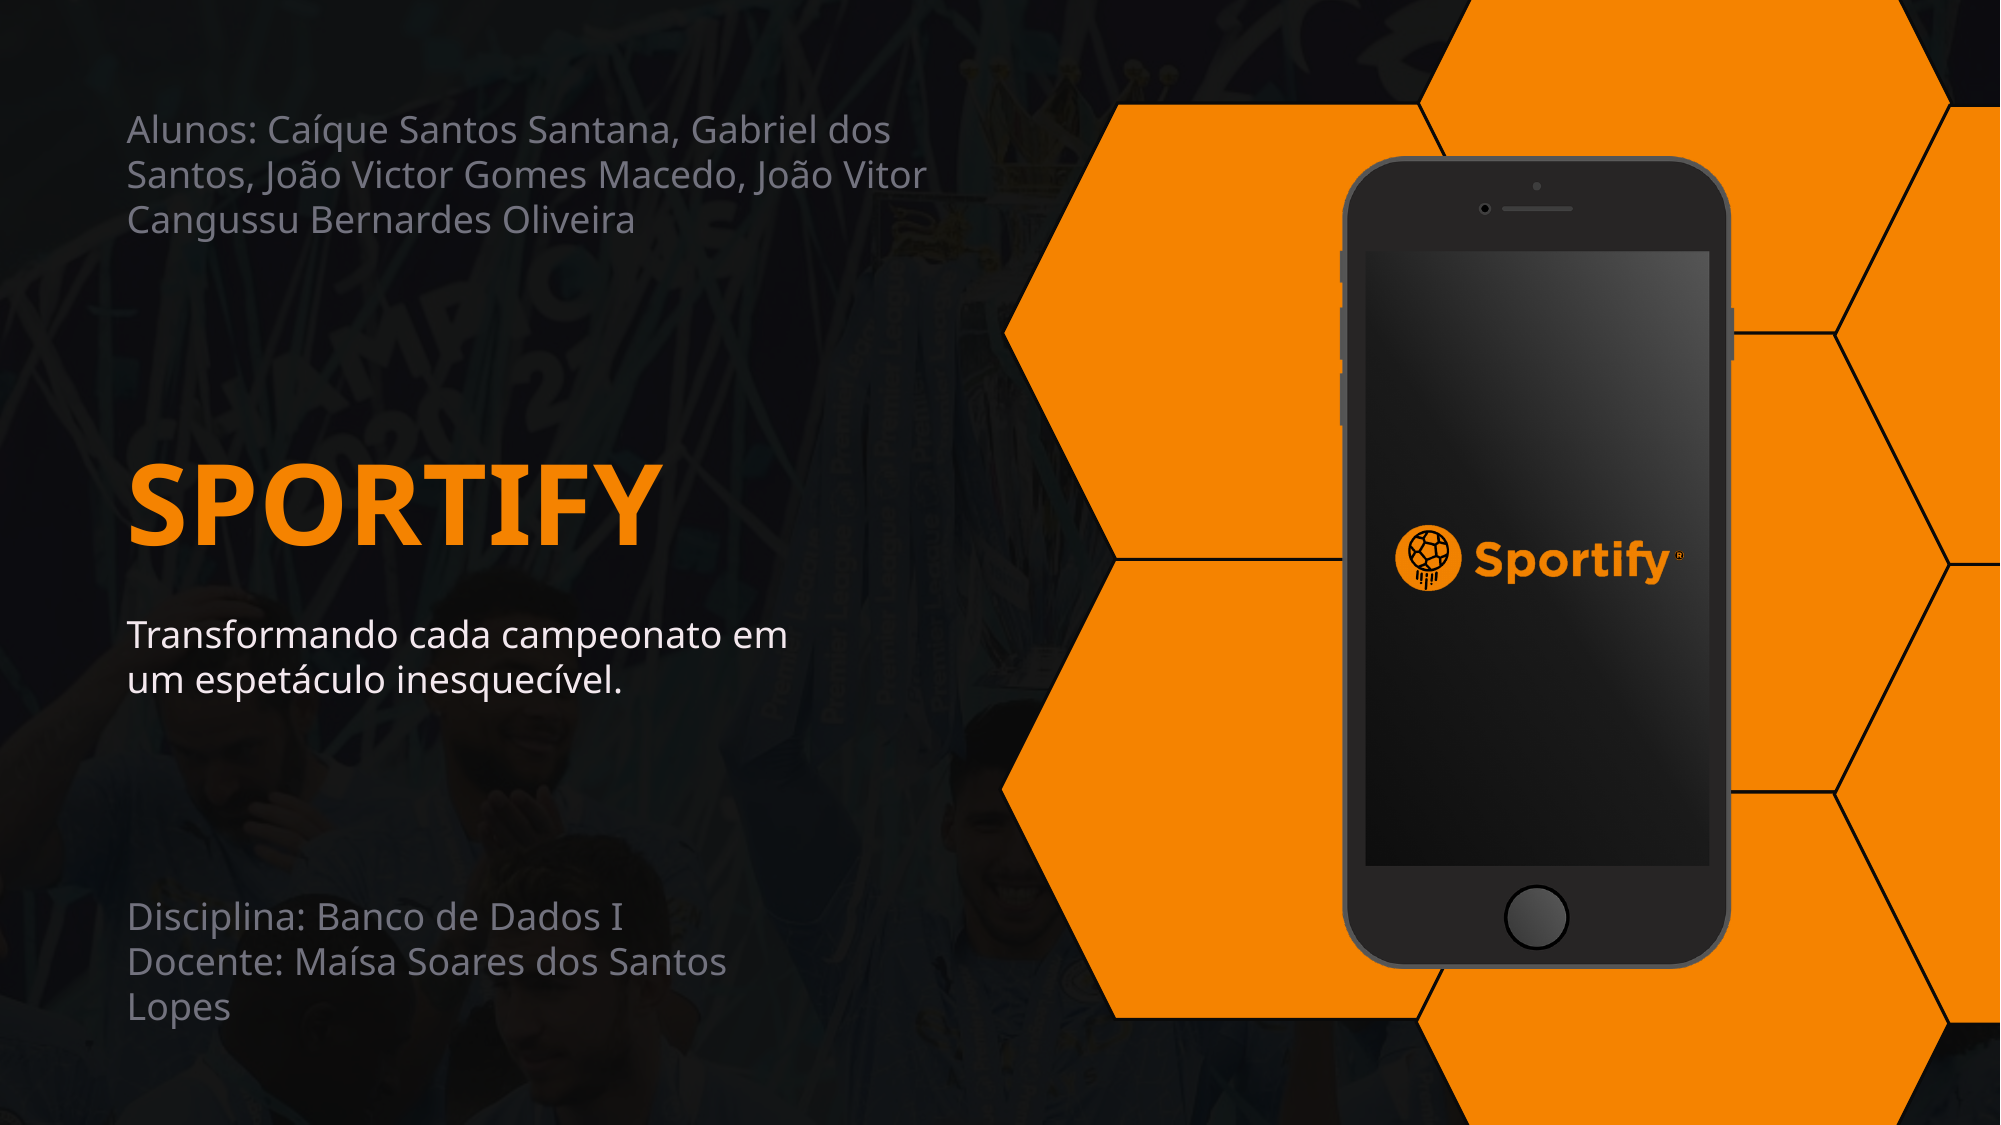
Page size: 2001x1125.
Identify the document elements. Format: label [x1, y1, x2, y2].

picture [0, 0, 999, 1125]
text_box [999, 0, 2000, 1125]
text_box [1307, 155, 1765, 970]
